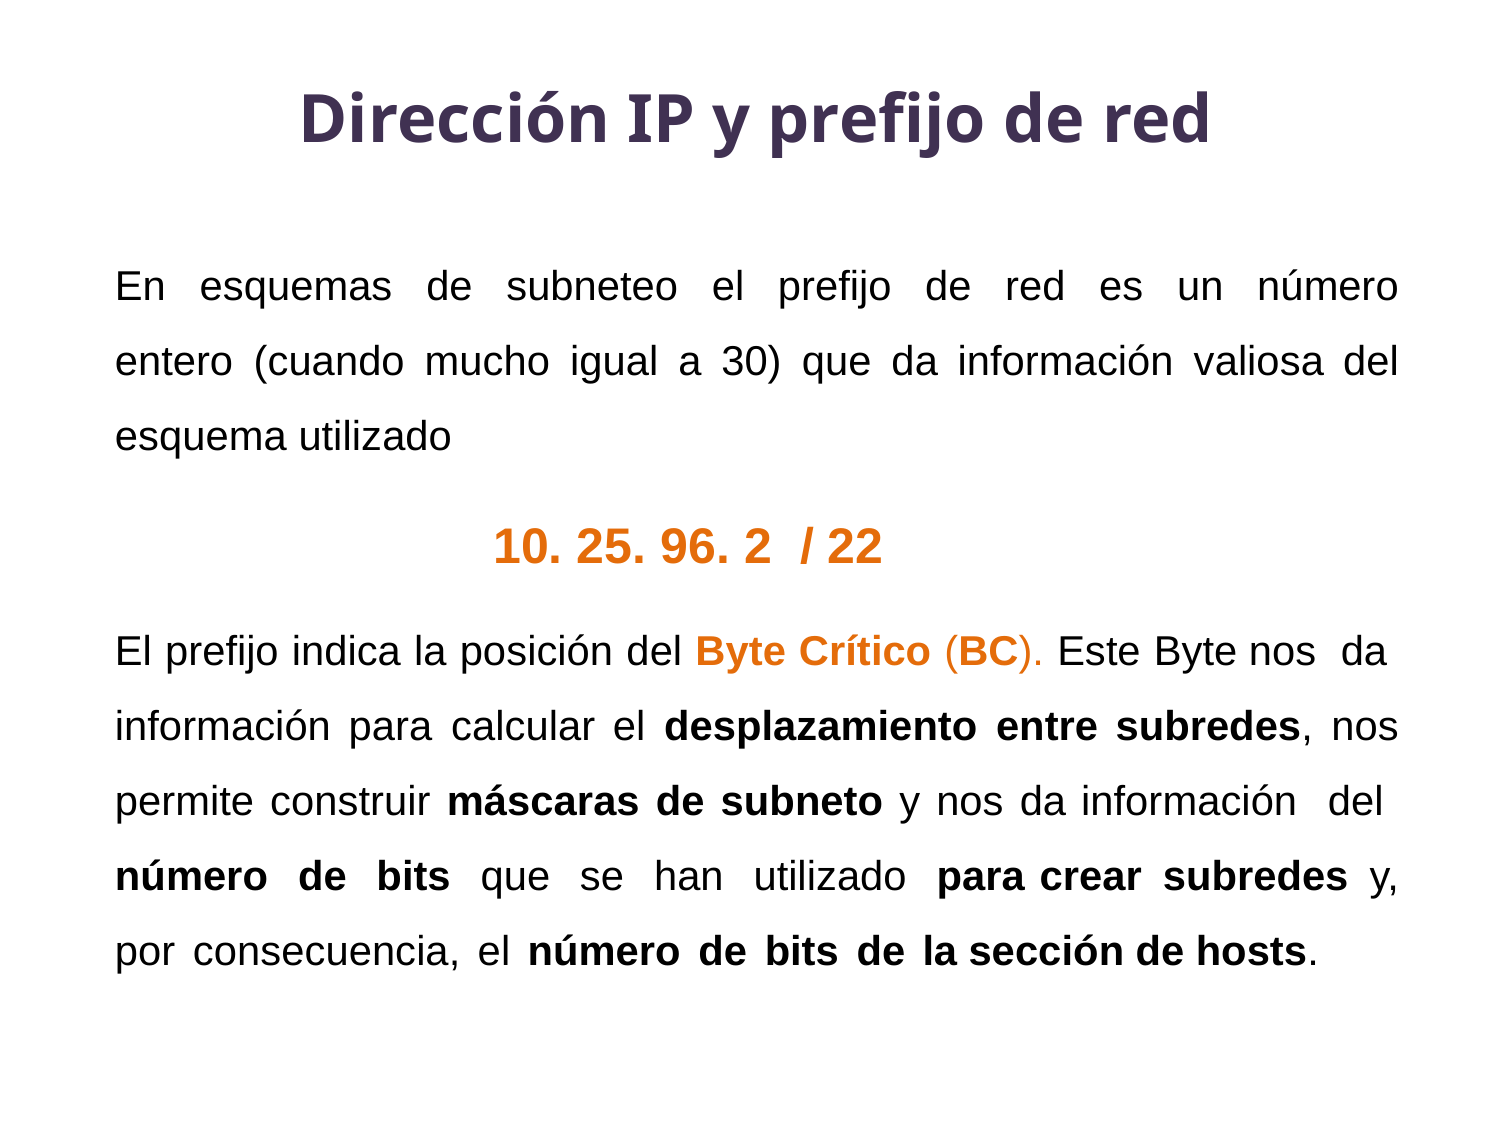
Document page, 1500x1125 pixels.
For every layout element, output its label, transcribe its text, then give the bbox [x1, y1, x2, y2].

title Dirección IP y prefijo de red [112, 0, 1400, 210]
text_box En esquemas de subneteo el prefijo de red es un número entero (cuando mucho igual a 30) que da información valiosa del esquema utilizado 10. 25. 96. 2 / 22 El prefijo indica la posición del Byte Crítico (BC). Este Byte nos da información para calcular el desplazamiento entre subredes, nos permite construir máscaras de subneto y nos da información del número de bits que se han utilizado para crear subredes y, por consecuencia, el número de bits de la sección de hosts. [112, 233, 1400, 974]
